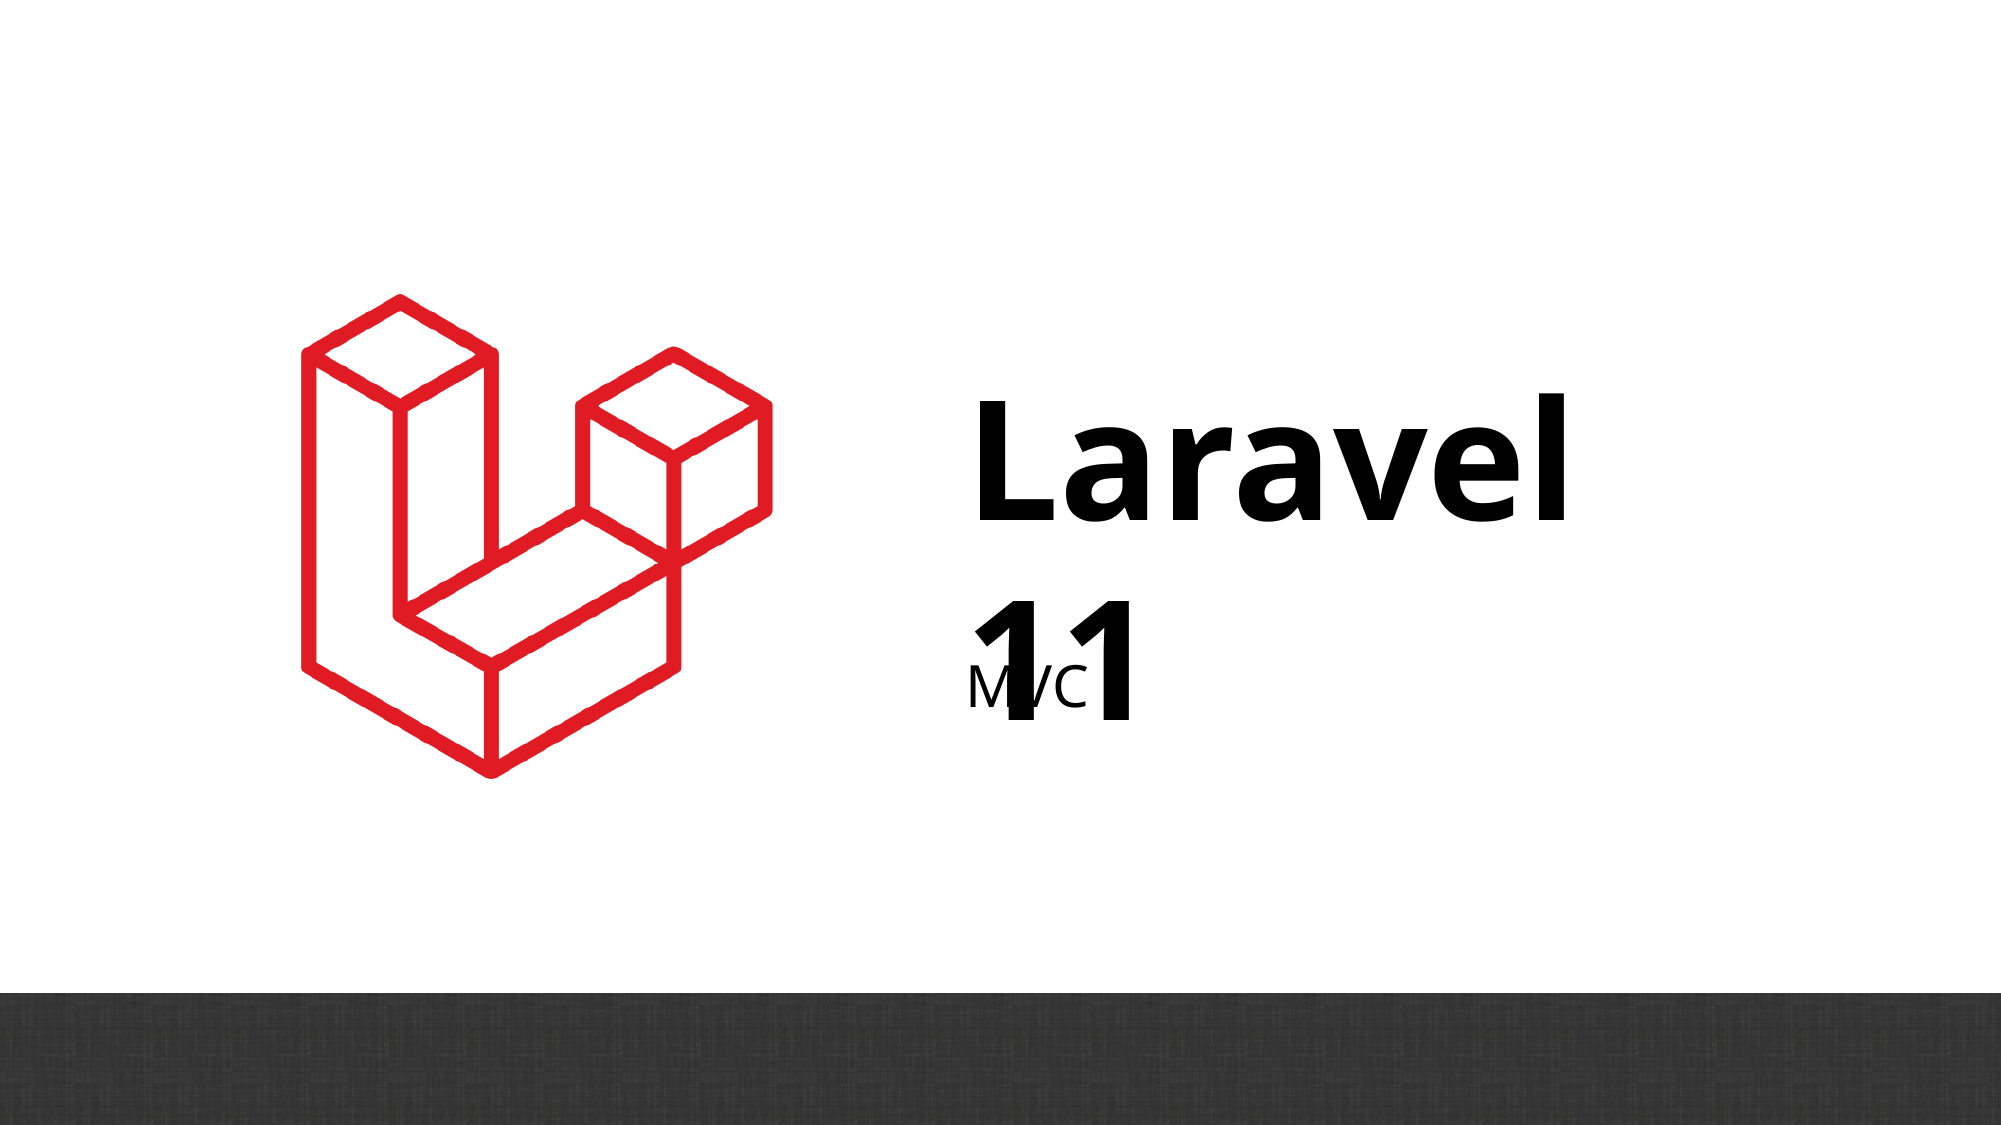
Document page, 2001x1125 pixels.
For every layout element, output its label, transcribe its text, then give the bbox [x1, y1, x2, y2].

text_box MVC [950, 641, 1595, 727]
picture [294, 294, 779, 779]
text_box [0, 992, 2000, 1125]
text_box Laravel 11 [950, 346, 1759, 762]
